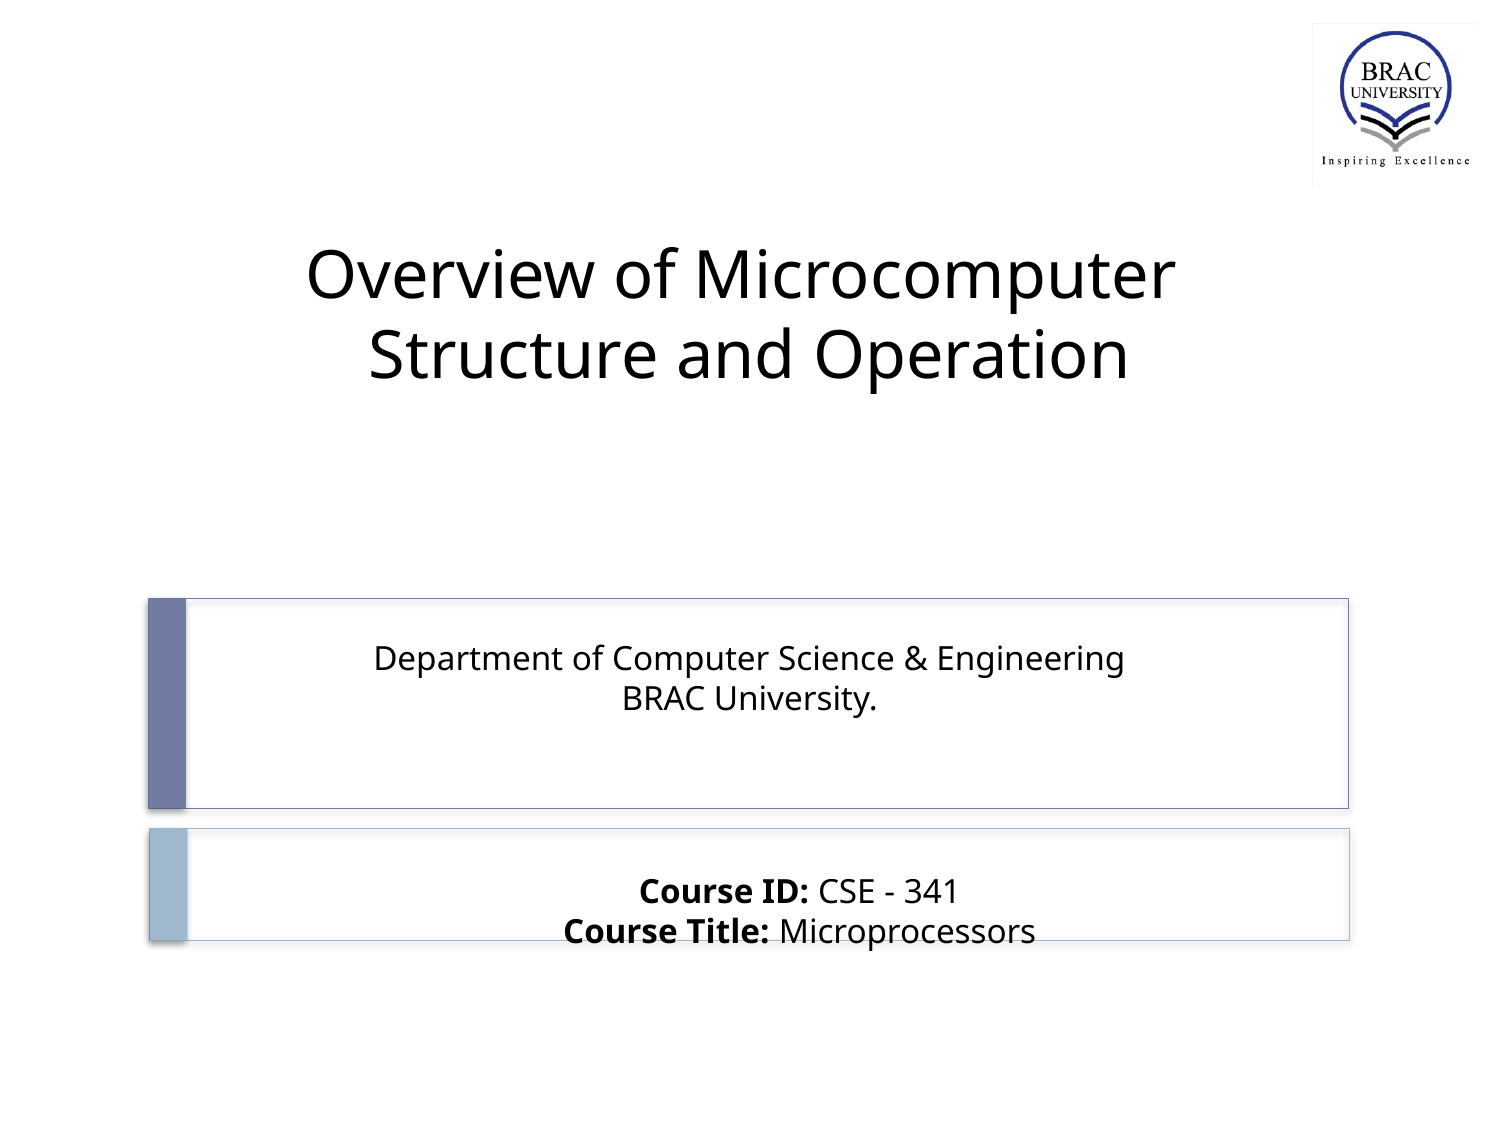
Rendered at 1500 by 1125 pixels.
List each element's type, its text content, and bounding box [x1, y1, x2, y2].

text_box Course ID: CSE - 341 Course Title: Microprocessors [237, 862, 1363, 975]
picture [1312, 23, 1476, 187]
text_box Department of Computer Science & Engineering BRAC University. [187, 549, 1313, 750]
text_box Overview of Microcomputer Structure and Operation [0, 224, 1500, 400]
